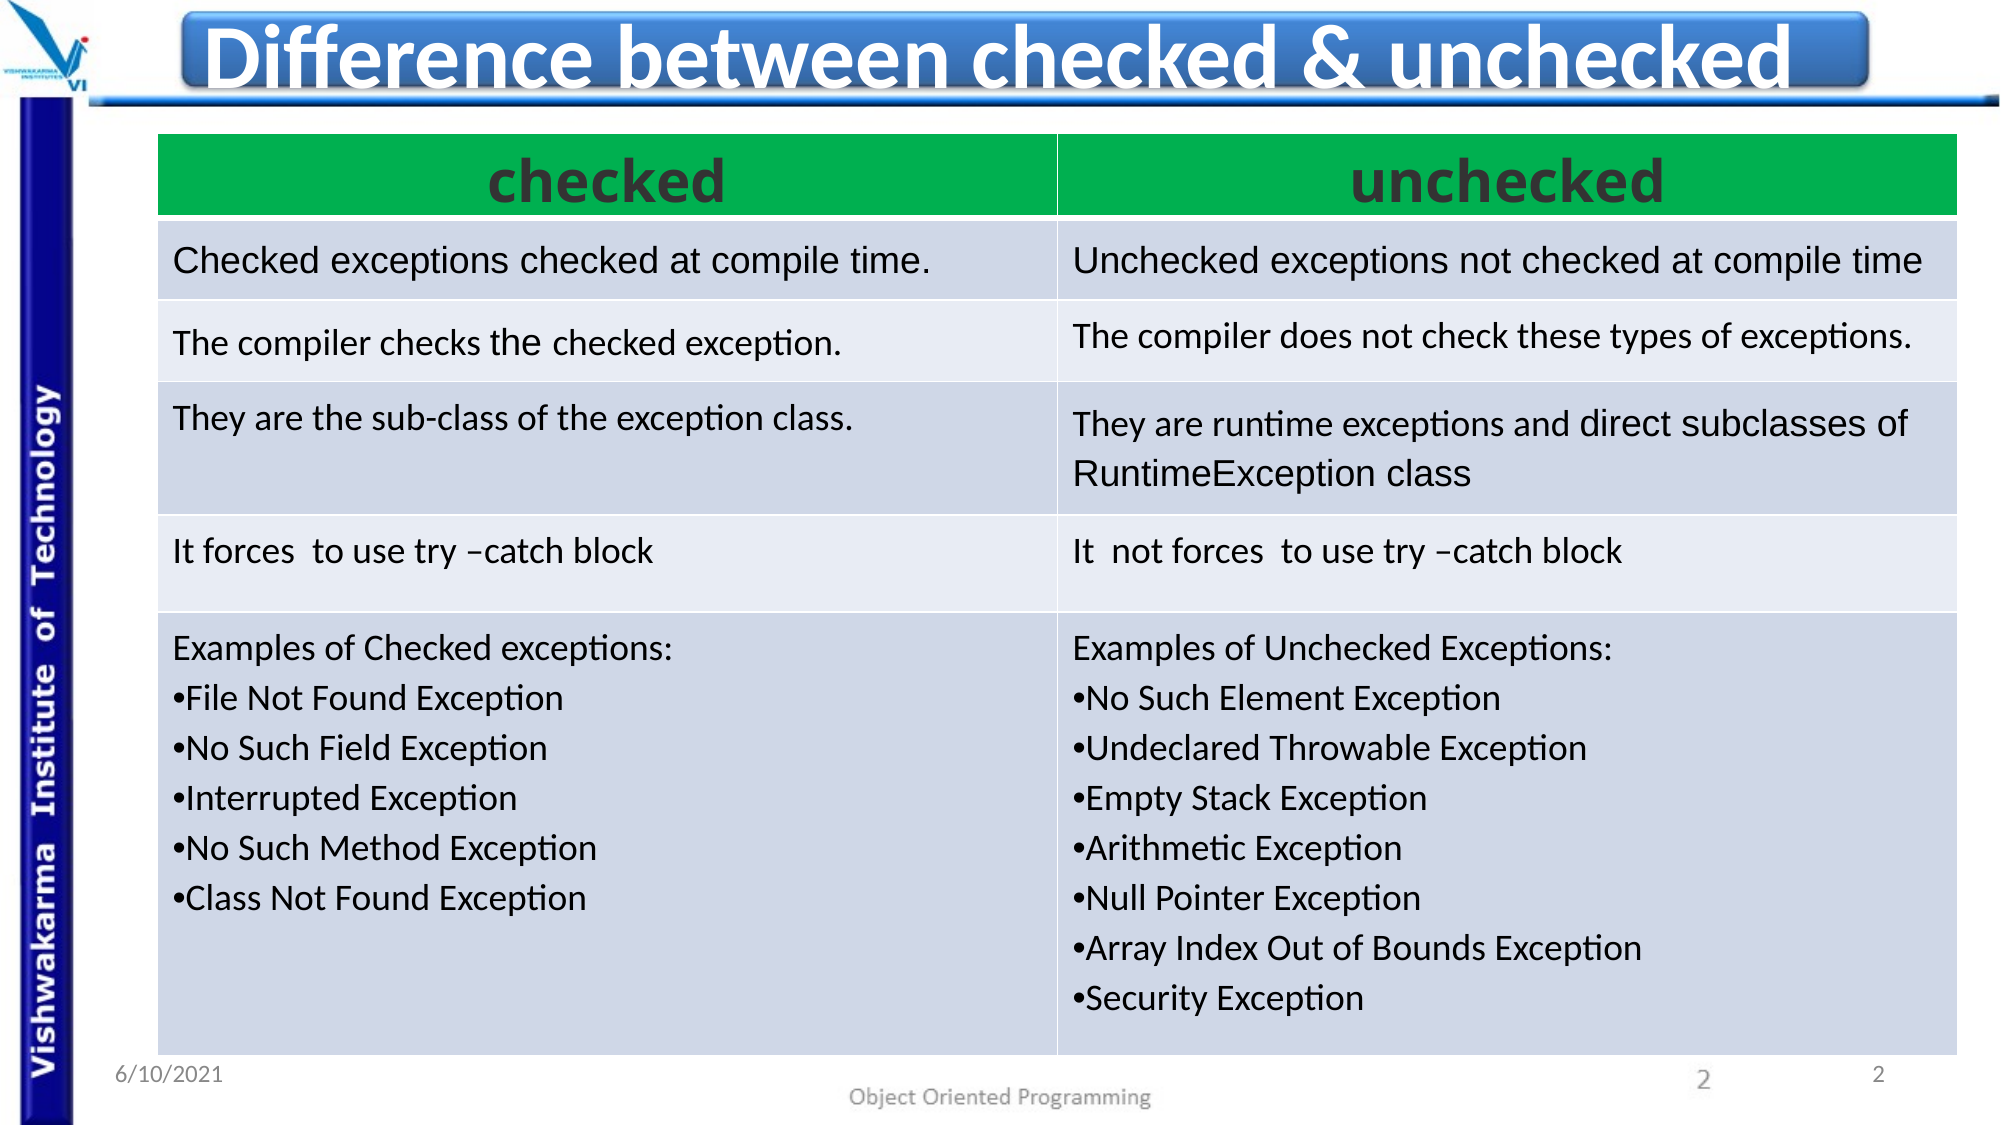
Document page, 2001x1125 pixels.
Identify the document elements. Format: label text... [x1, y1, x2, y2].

table_cell Checked exceptions checked at compile time. [158, 221, 1057, 299]
table_cell They are the sub-class of the exception class. [158, 382, 1057, 514]
table_cell The compiler does not check these types of exceptions. [1058, 301, 1957, 381]
table_cell The compiler checks the checked exception. [158, 301, 1057, 381]
table_cell They are runtime exceptions and direct subclasses of RuntimeException class [1058, 382, 1957, 514]
table_cell It not forces to use try –catch block [1058, 516, 1957, 611]
table_cell It forces to use try –catch block [158, 516, 1057, 611]
table_cell Examples of Unchecked Exceptions: •No Such Element Exception •Undeclared Throwable Exception •Empty Stack Exception •Arithmetic Exception •Null Pointer Exception •Array Index Out of Bounds Exception •Security Exception [1058, 613, 1957, 1055]
slide_number 2 [1433, 1042, 1900, 1103]
table_cell Examples of Checked exceptions: •File Not Found Exception •No Such Field Exception •Interrupted Exception •No Such Method Exception •Class Not Found Exception [158, 613, 1057, 1055]
table_header unchecked [1058, 134, 1957, 215]
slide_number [99, 1042, 567, 1103]
table_header checked [158, 134, 1057, 215]
picture [0, 0, 2001, 1125]
title Difference between checked & unchecked [99, 0, 1900, 154]
table_cell Unchecked exceptions not checked at compile time [1058, 221, 1957, 299]
